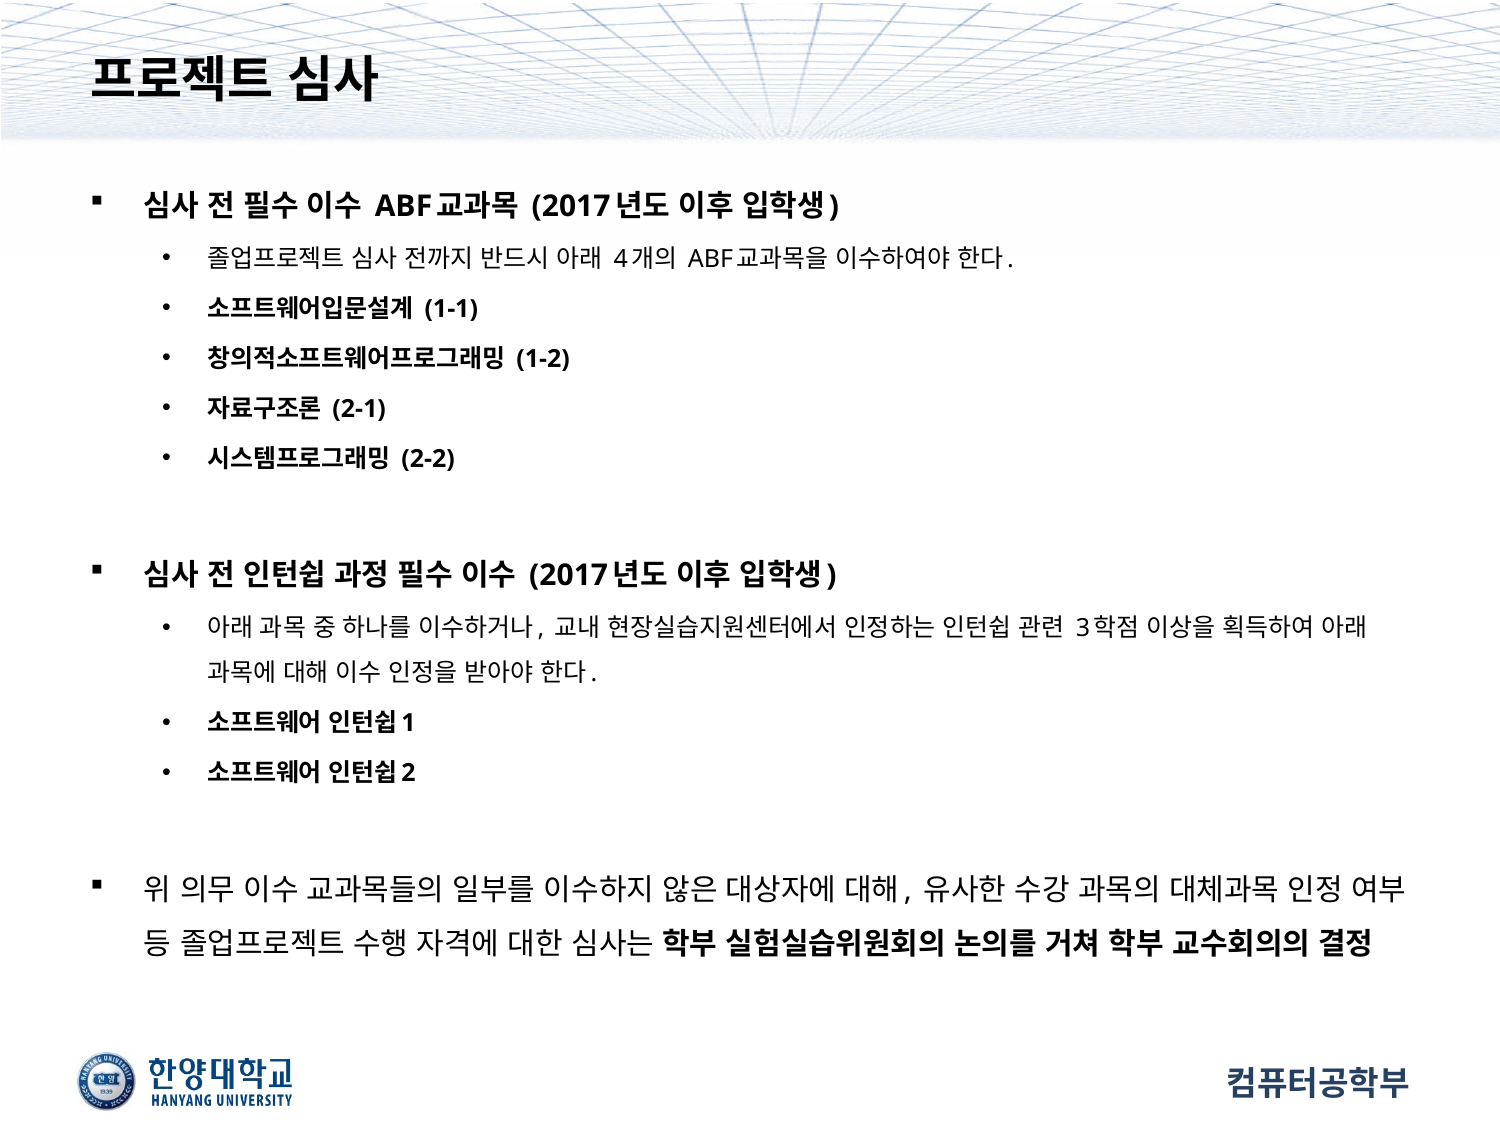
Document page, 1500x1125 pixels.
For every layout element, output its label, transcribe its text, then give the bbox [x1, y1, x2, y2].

title 프로젝트 심사 [75, 30, 1425, 124]
picture [147, 1057, 292, 1106]
picture [76, 1051, 136, 1111]
list 심사 전 필수 이수 ABF교과목 (2017년도 이후 입학생) 졸업프로젝트 심사 전까지 반드시 아래 4개의 ABF교과목을 이수하여야 한다. 소프트웨어입문설계 (1-1) 창의적소프트웨어프로그래밍 (1-2) 자료구조론 (2-1) 시스템프로그래밍 (2-2) 심사 전 인턴쉽 과정 필수 이수 (2017년도 이후 입학생) 아래 과목 중 하나를 이수하거나, 교내 현장실습지원센터에서 인정하는 인턴쉽 관련 3학점 이상을 획득하여 아래 과목에 대해 이수 인정을 받아야 한다. 소프트웨어 인턴쉽1 소프트웨어 인턴쉽2 위 의무 이수 교과목들의 일부를 이수하지 않은 대상자에 대해, 유사한 수강 과목의 대체과목 인정 여부 등 졸업프로젝트 수행 자격에 대한 심사는 학부 실험실습위원회의 논의를 거쳐 학부 교수회의의 결정 [75, 160, 1425, 1035]
